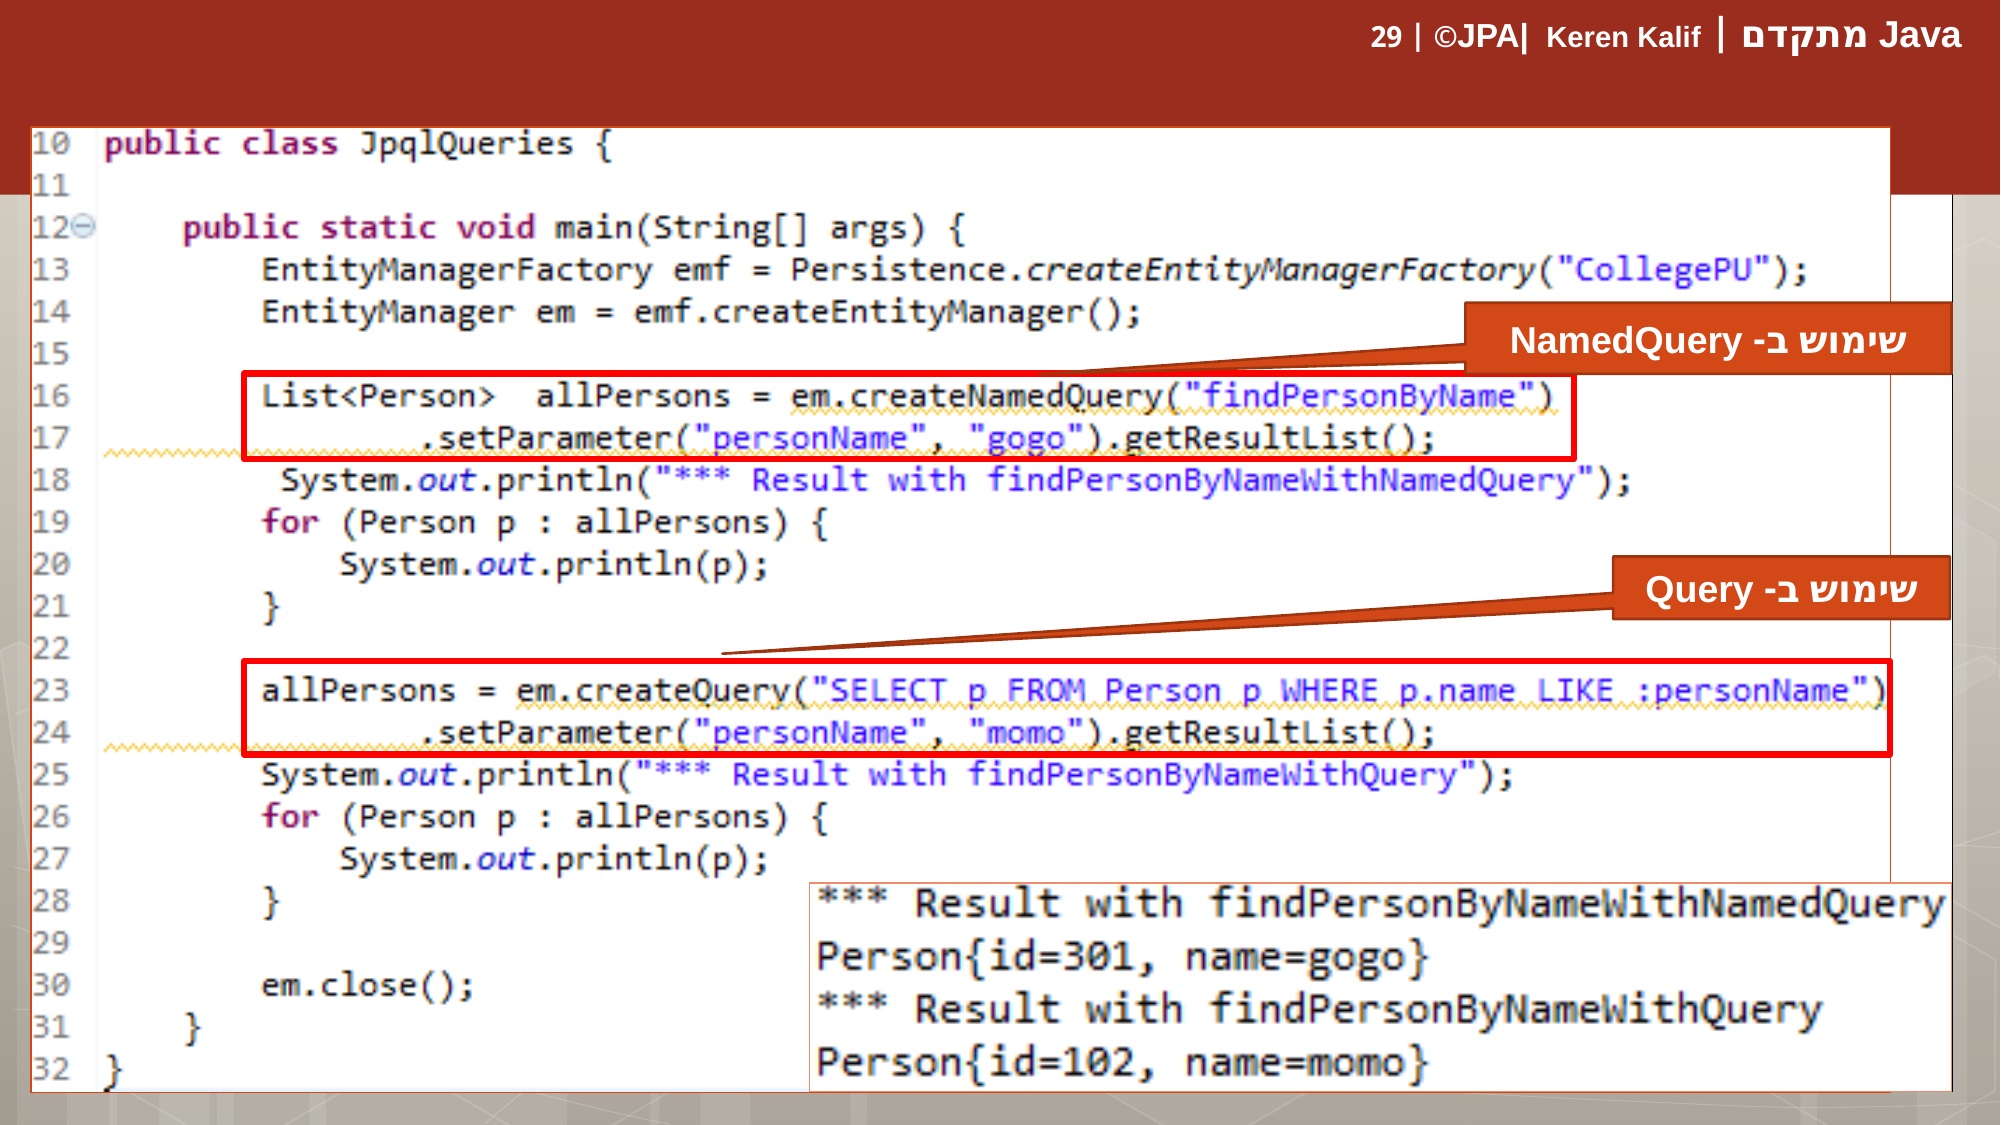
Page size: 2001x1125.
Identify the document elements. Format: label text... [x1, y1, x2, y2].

text_box שימוש ב- Query [1896, 555, 1952, 621]
text_box שימוש ב- NamedQuery [1896, 301, 1953, 376]
picture [31, 127, 1952, 1092]
